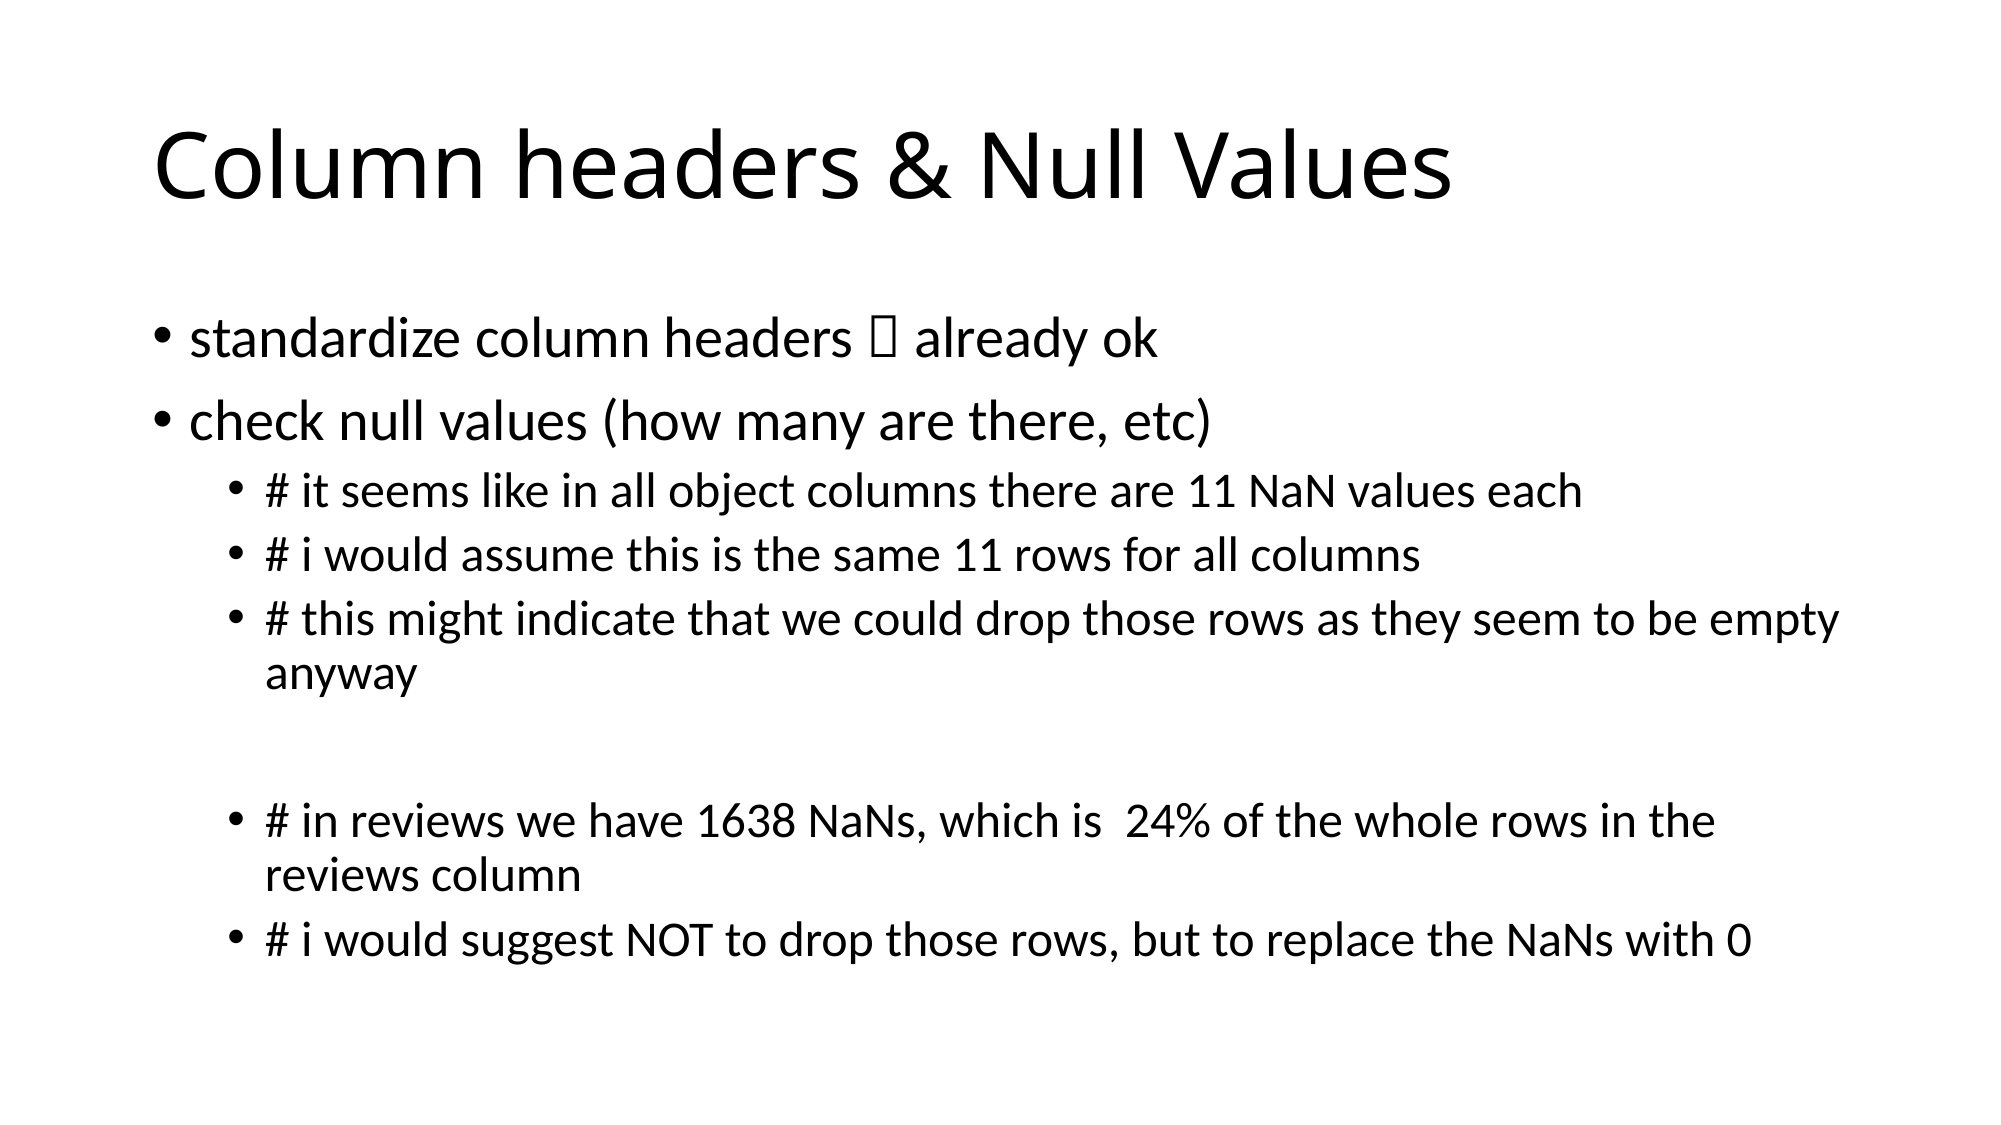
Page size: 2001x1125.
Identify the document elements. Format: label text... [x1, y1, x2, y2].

title Column headers & Null Values [137, 59, 1863, 278]
list standardize column headers  already ok check null values (how many are there, etc) # it seems like in all object columns there are 11 NaN values each # i would assume this is the same 11 rows for all columns # this might indicate that we could drop those rows as they seem to be empty anyway # in reviews we have 1638 NaNs, which is 24% of the whole rows in the reviews column # i would suggest NOT to drop those rows, but to replace the NaNs with 0 [137, 299, 1863, 1014]
